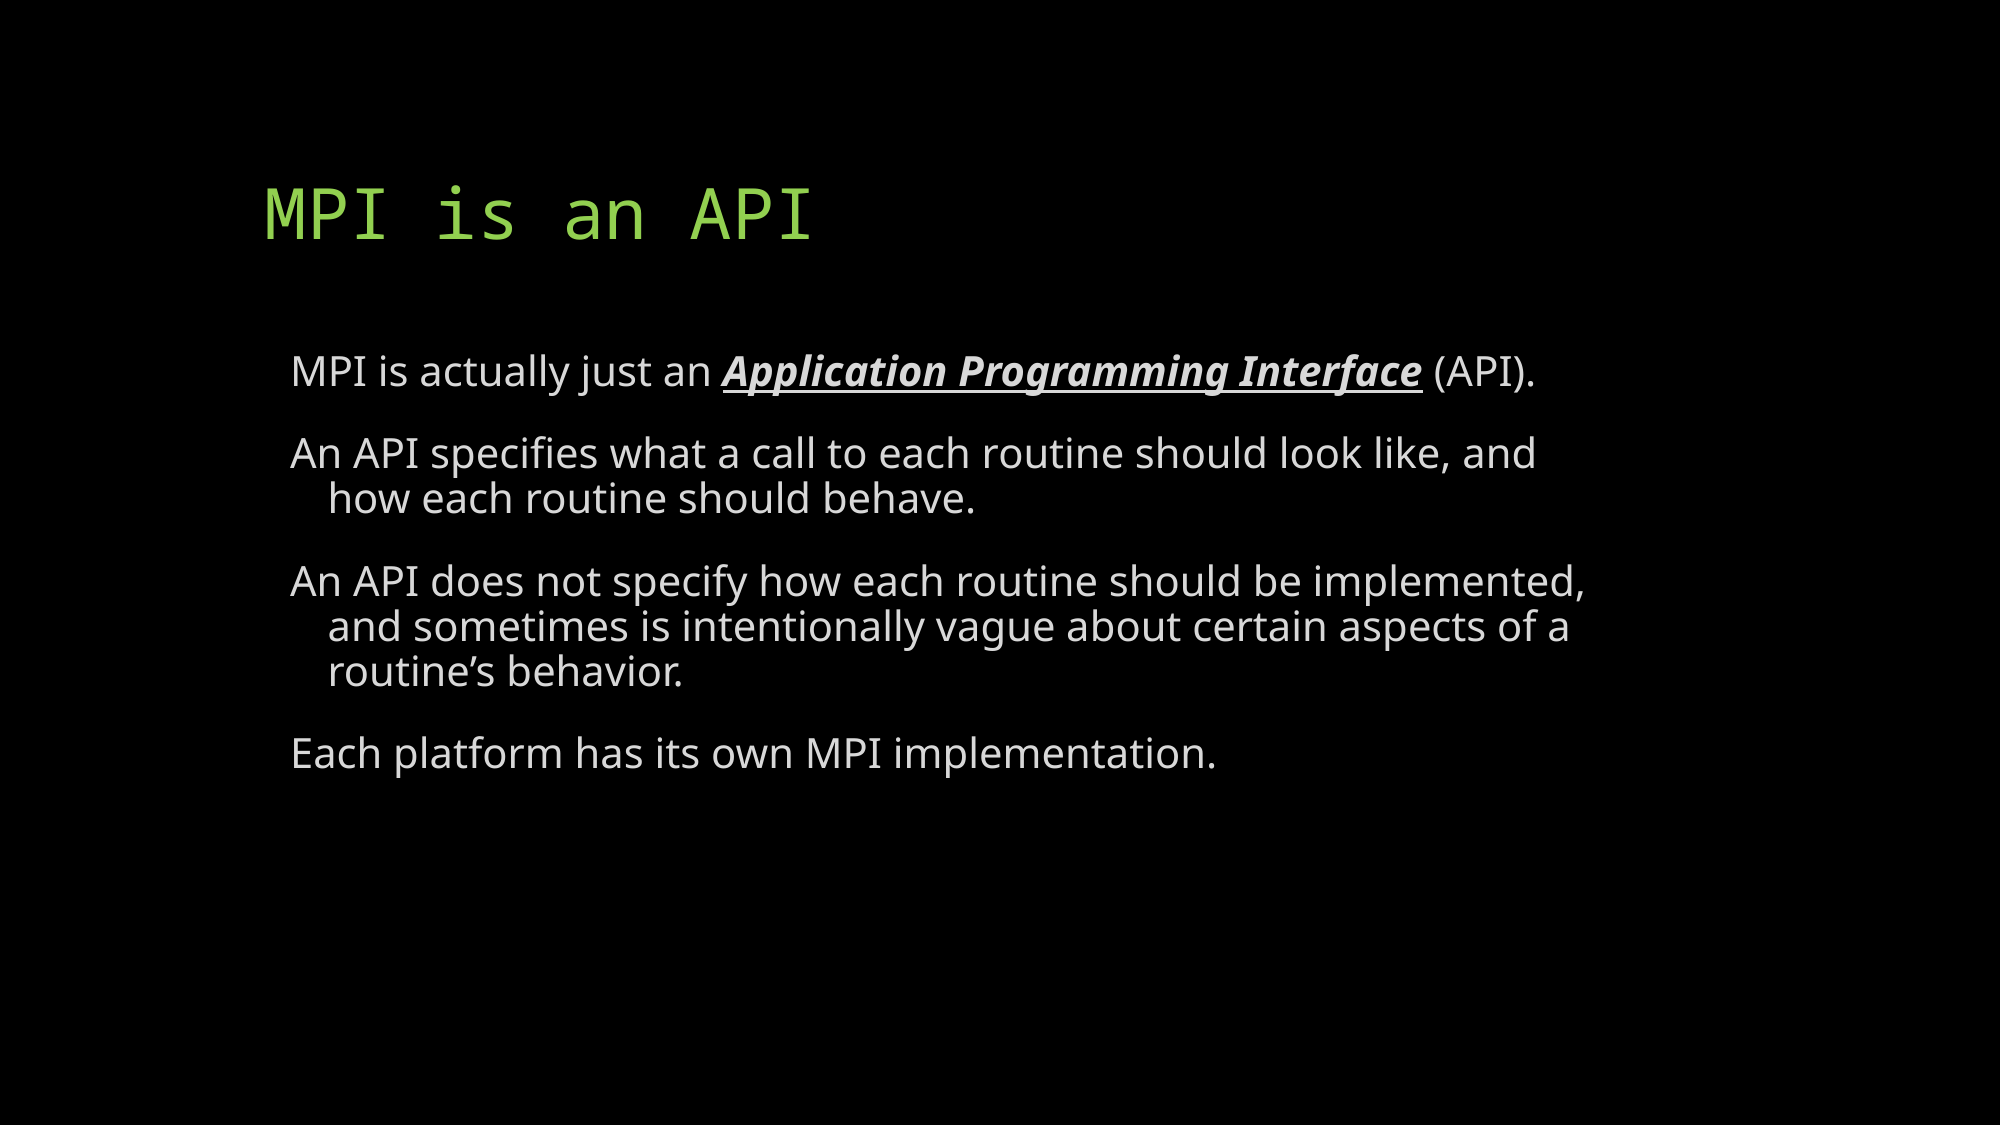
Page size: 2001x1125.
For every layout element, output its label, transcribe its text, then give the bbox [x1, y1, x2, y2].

title MPI is an API [249, 75, 1750, 263]
list MPI is actually just an Application Programming Interface (API). An API specifies what a call to each routine should look like, and how each routine should behave. An API does not specify how each routine should be implemented, and sometimes is intentionally vague about certain aspects of a routine’s behavior. Each platform has its own MPI implementation. [275, 343, 1613, 844]
